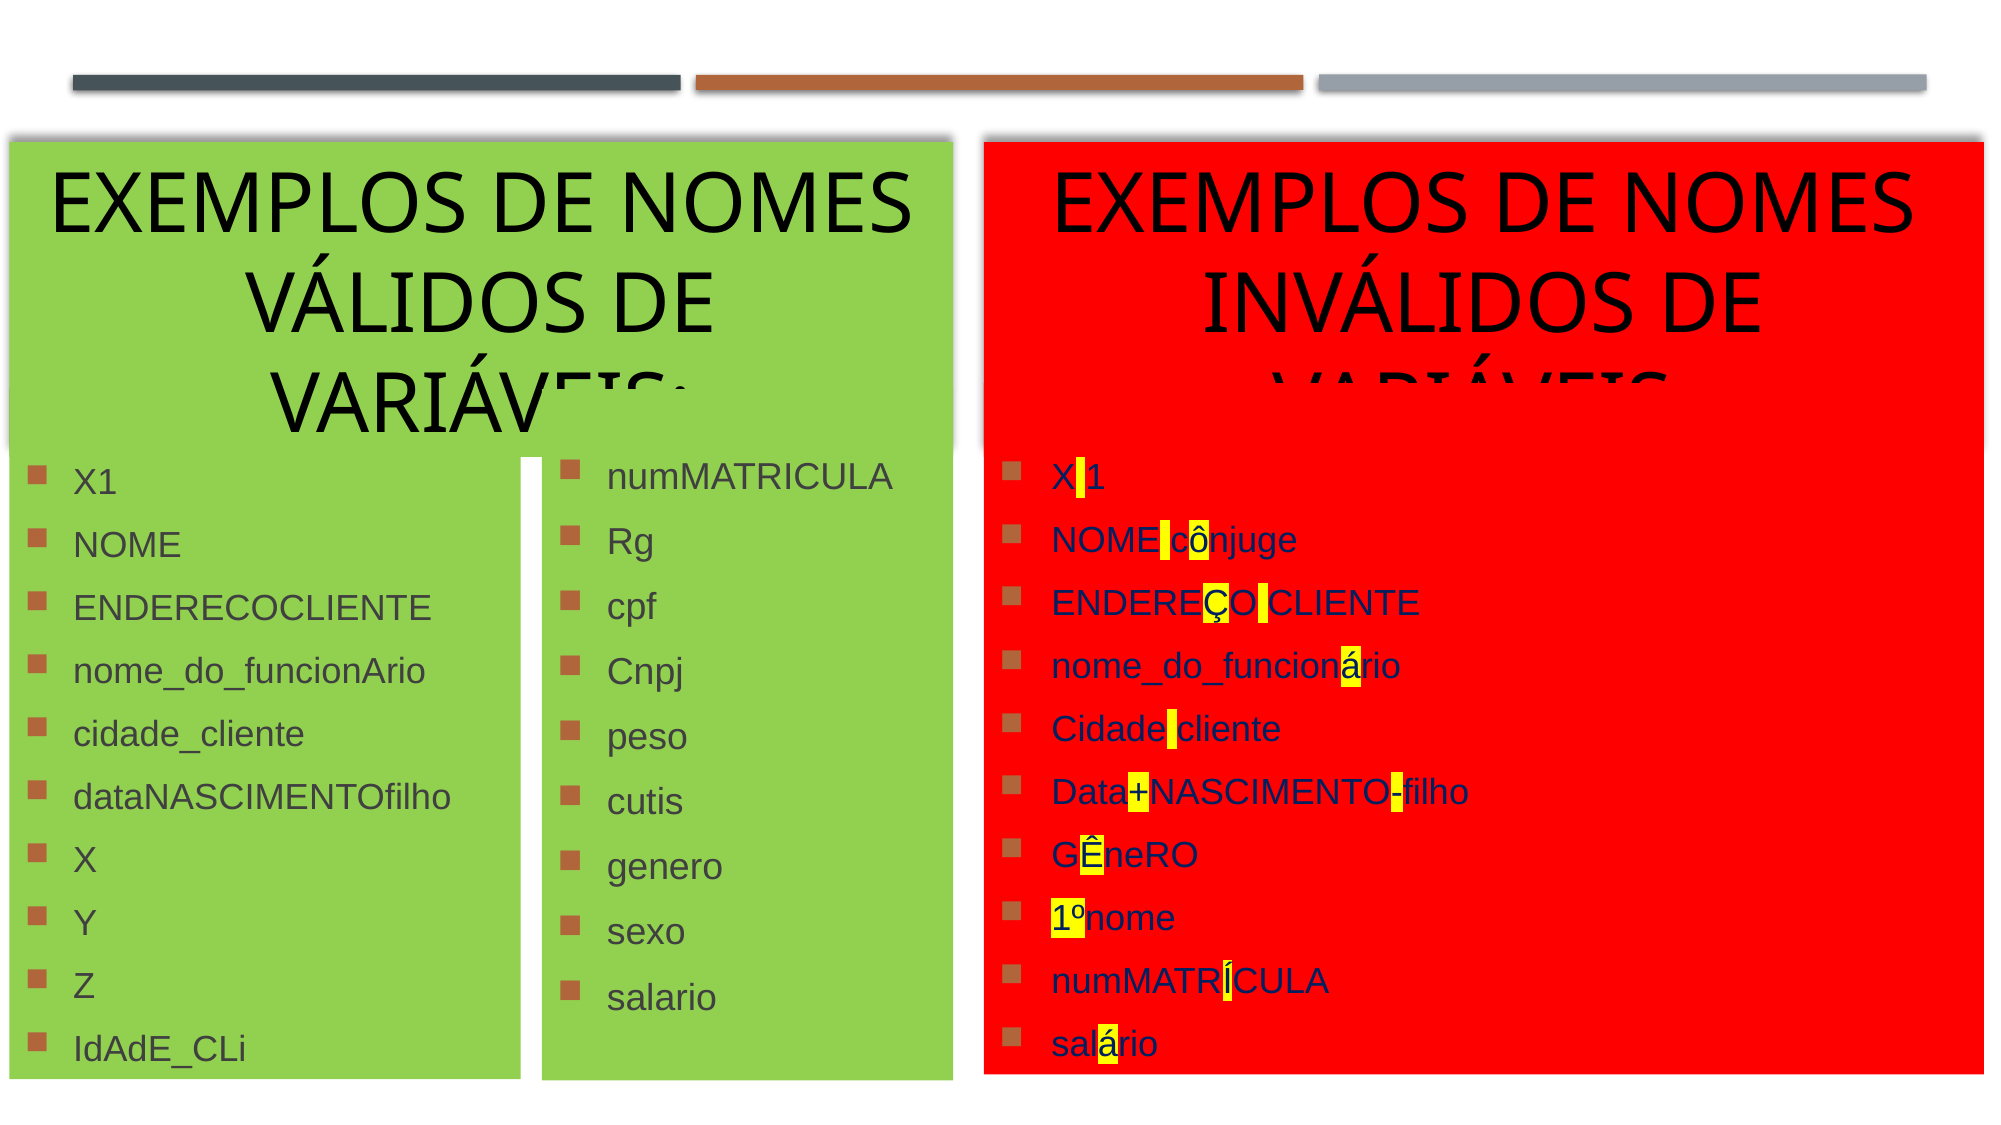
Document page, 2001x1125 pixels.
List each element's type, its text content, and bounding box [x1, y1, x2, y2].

text_box EXEMPLOS DE NOMES VÁLIDOS DE VARIÁVEIS: [9, 142, 954, 457]
list X1 NOME ENDERECOCLIENTE nome_do_funcionArio cidade_cliente dataNASCIMENTOfilho X Y Z IdAdE_CLi [9, 457, 521, 1080]
text_box numMATRICULA Rg cpf Cnpj peso cutis genero sexo salario [541, 389, 954, 1081]
text_box EXEMPLOS DE NOMES INVÁLIDOS DE VARIÁVEIS: [983, 142, 1984, 383]
text_box X 1 NOME cônjuge ENDEREÇO CLIENTE nome_do_funcionário Cidade cliente Data+NASCIMENTO-filho GÊneRO 1ºnome numMATRÍCULA salário [983, 383, 1984, 1075]
